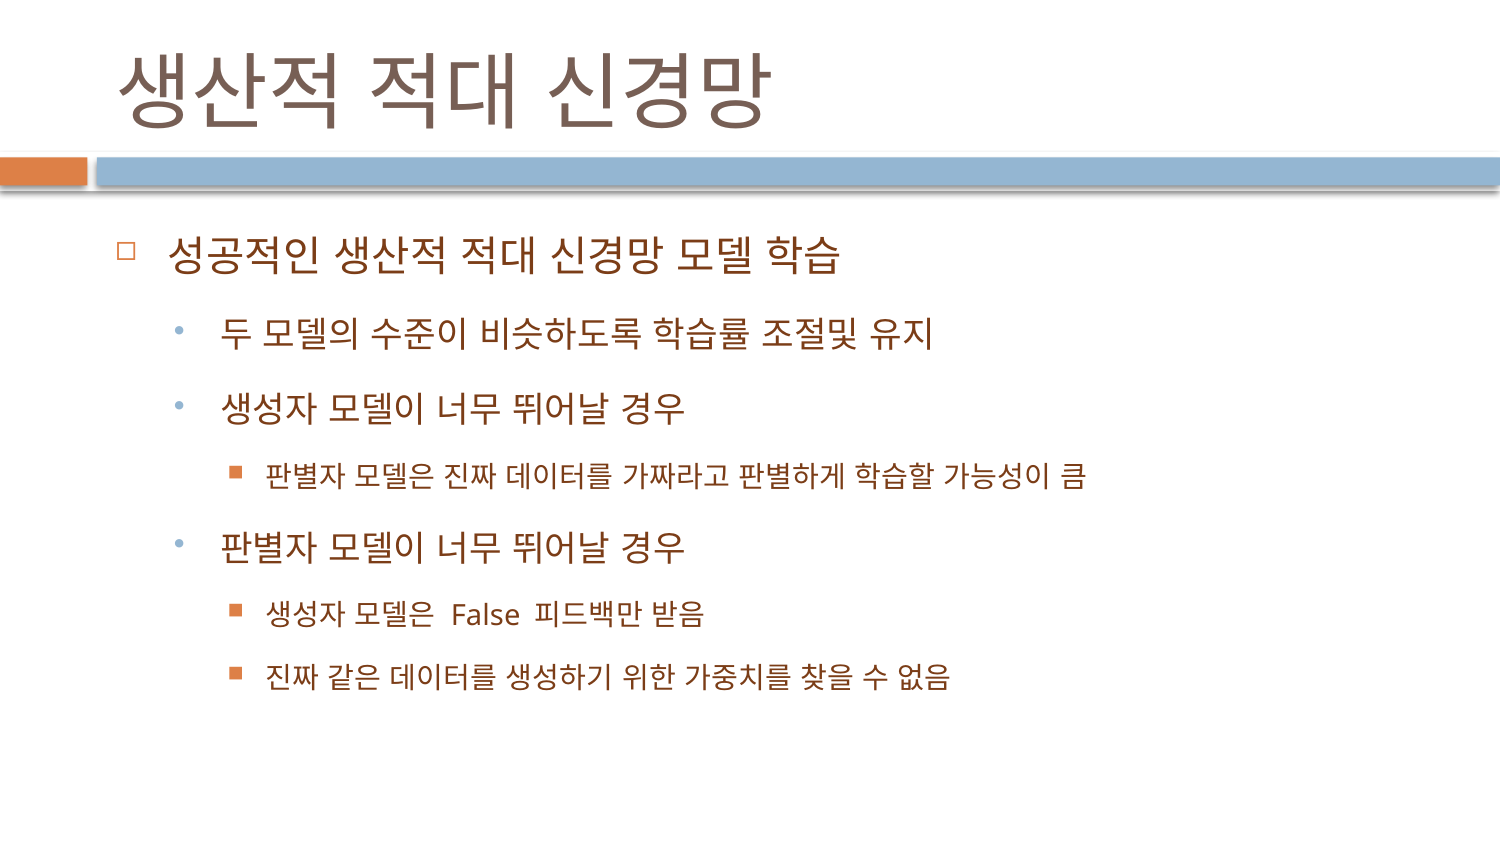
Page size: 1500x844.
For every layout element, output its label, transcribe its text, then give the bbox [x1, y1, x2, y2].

list 성공적인 생산적 적대 신경망 모델 학습 두 모델의 수준이 비슷하도록 학습률 조절및 유지 생성자 모델이 너무 뛰어날 경우 판별자 모델은 진짜 데이터를 가짜라고 판별하게 학습할 가능성이 큼 판별자 모델이 너무 뛰어날 경우 생성자 모델은 False 피드백만 받음 진짜 같은 데이터를 생성하기 위한 가중치를 찾을 수 없음 [100, 196, 1500, 777]
title 생산적 적대 신경망 [100, 28, 1438, 150]
